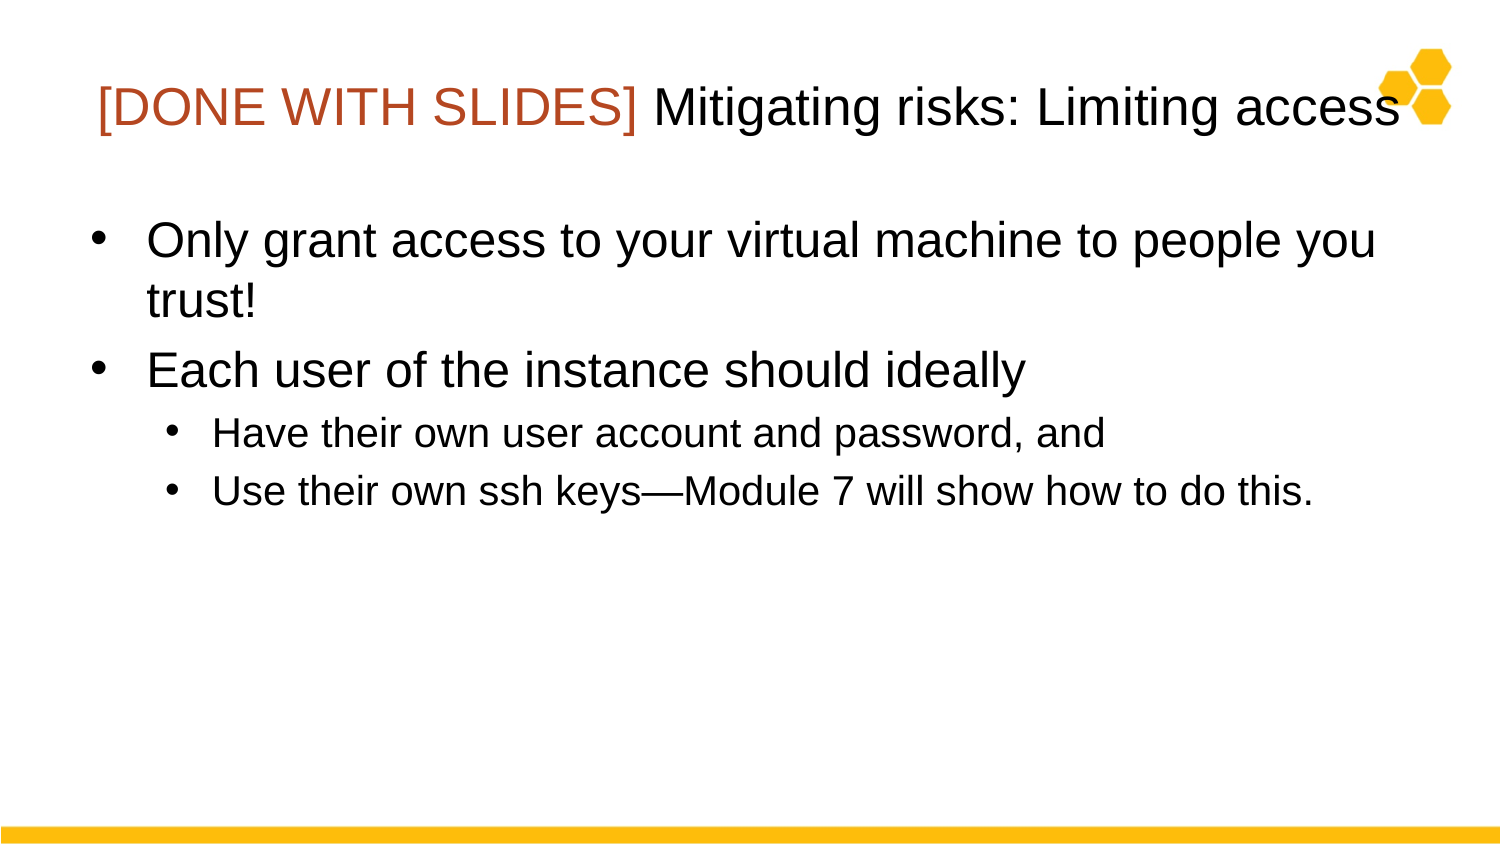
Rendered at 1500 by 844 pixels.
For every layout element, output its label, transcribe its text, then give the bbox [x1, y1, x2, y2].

picture [0, 0, 1500, 844]
list Only grant access to your virtual machine to people you trust! Each user of the instance should ideally Have their own user account and password, and Use their own ssh keys—Module 7 will show how to do this. [75, 199, 1425, 754]
title [DONE WITH SLIDES] Mitigating risks: Limiting access [75, 33, 1425, 175]
